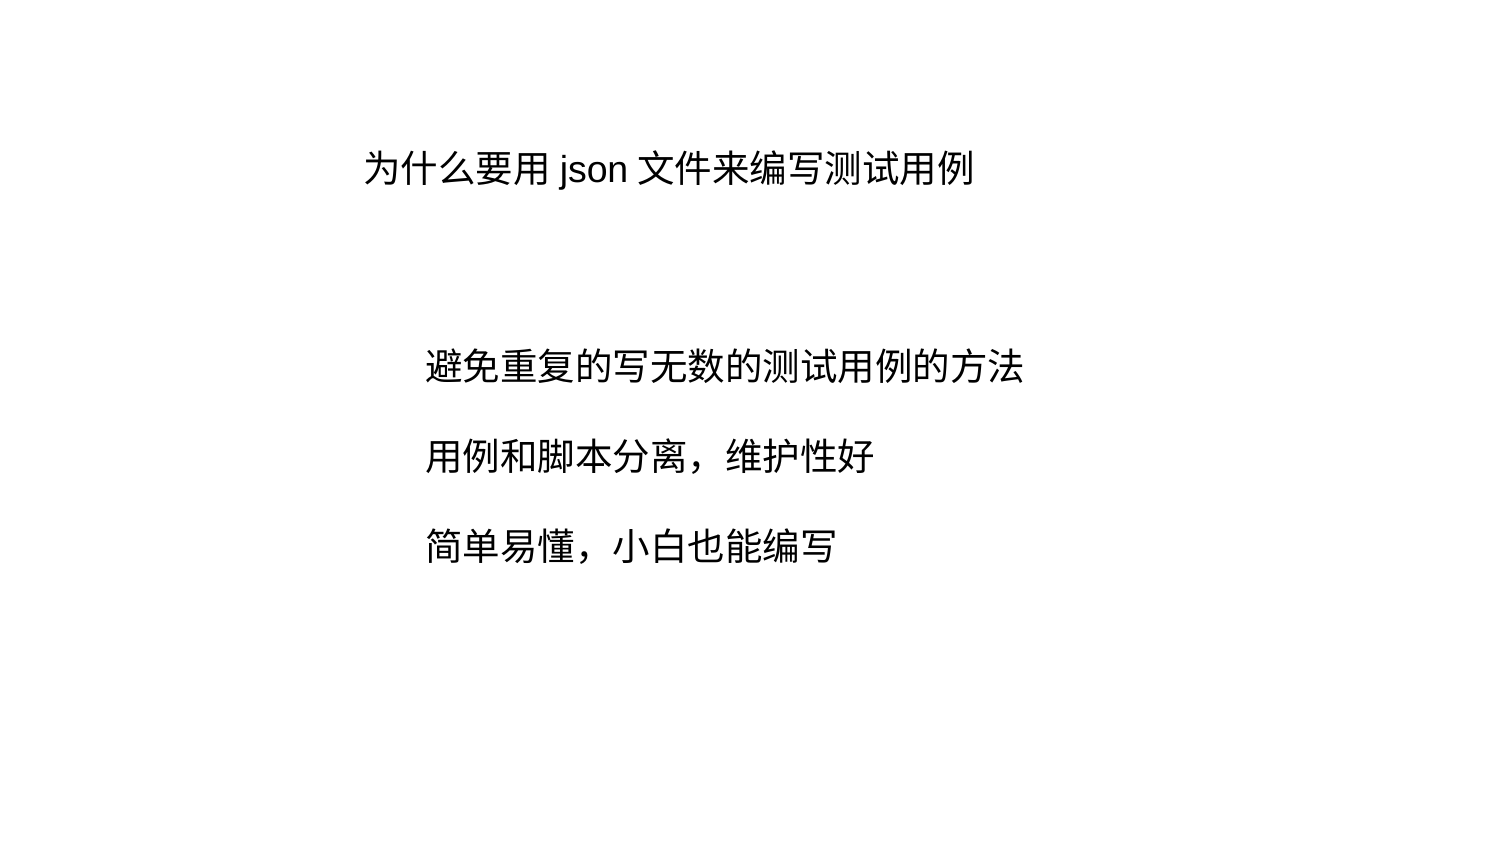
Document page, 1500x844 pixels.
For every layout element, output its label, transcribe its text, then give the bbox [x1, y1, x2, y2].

text_box 避免重复的写无数的测试用例的方法 用例和脚本分离，维护性好 简单易懂，小白也能编写 [417, 335, 1033, 666]
text_box 为什么要用json文件来编写测试用例 [355, 137, 983, 198]
